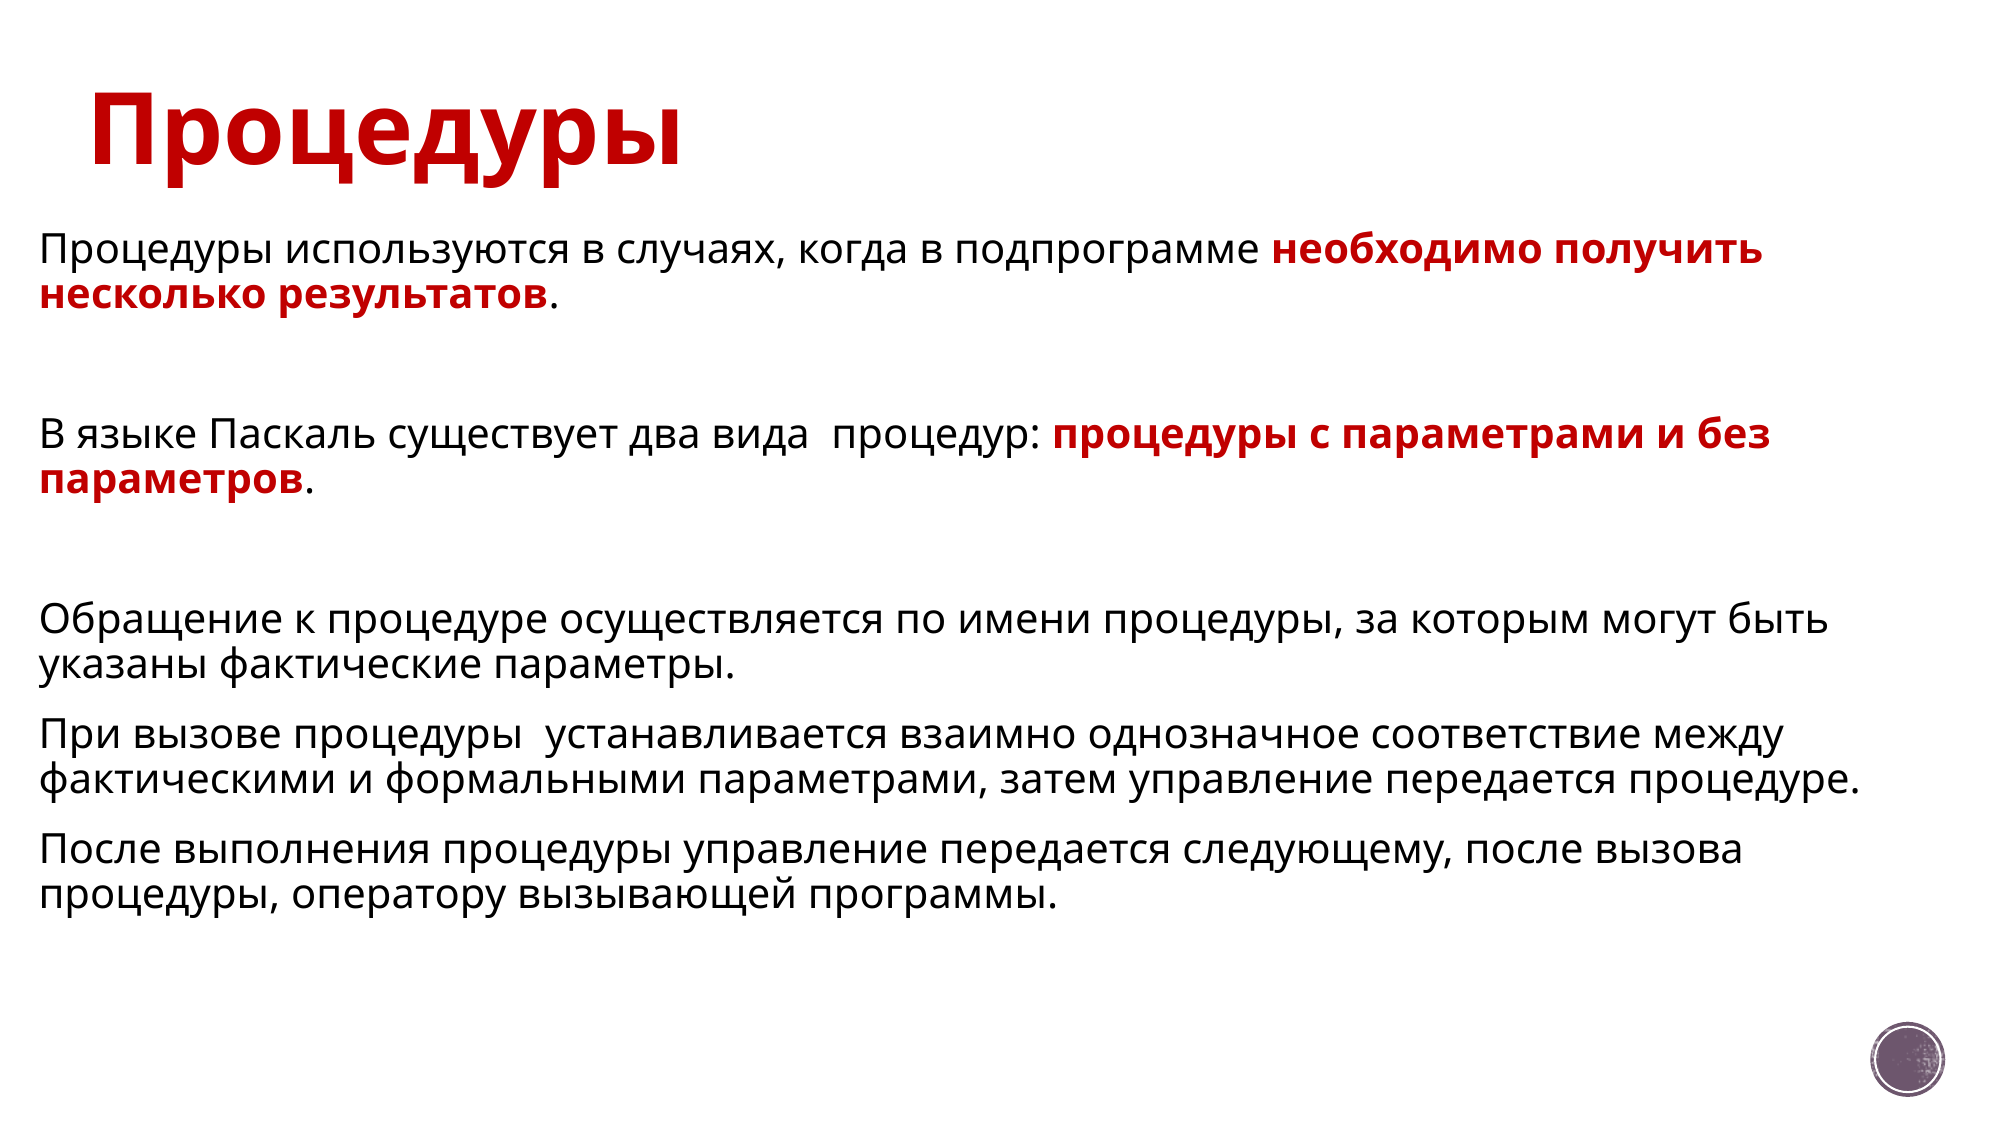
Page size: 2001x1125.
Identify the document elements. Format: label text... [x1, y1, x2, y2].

list Процедуры используются в случаях, когда в подпрограмме необходимо получить несколько результатов. В языке Паскаль существует два вида процедур: процедуры с параметрами и без параметров. Обращение к процедуре осуществляется по имени процедуры, за которым могут быть указаны фактические параметры. При вызове процедуры устанавливается взаимно однозначное соответствие между фактическими и формальными параметрами, затем управление передается процедуре. После выполнения процедуры управление передается следующему, после вызова процедуры, оператору вызывающей программы. [23, 219, 2000, 1024]
title Процедуры [71, 0, 1722, 219]
